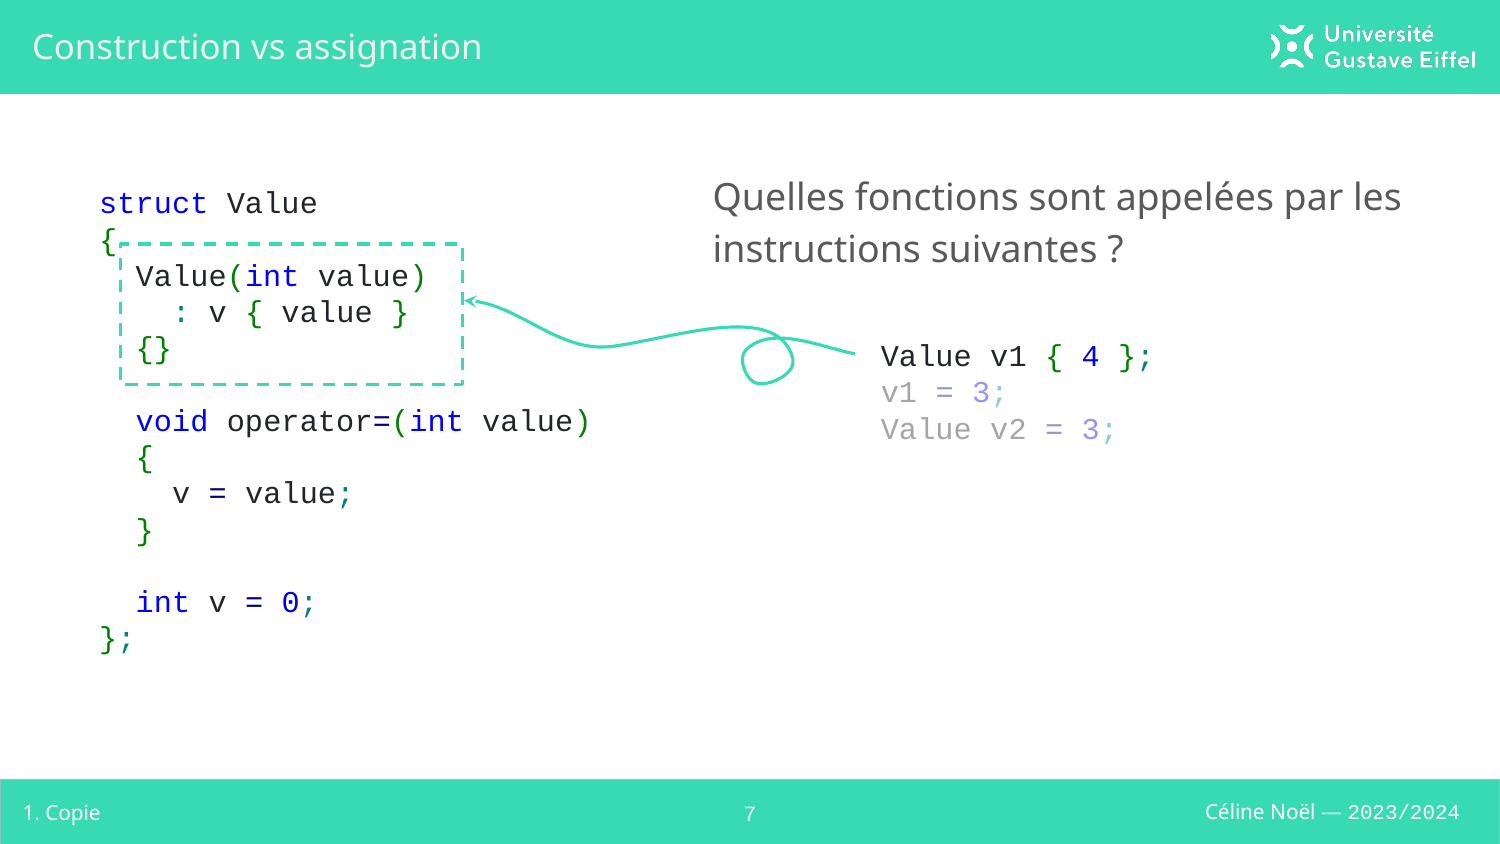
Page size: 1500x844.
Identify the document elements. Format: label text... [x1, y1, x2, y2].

text_box [464, 295, 855, 384]
text_box struct Value { Value(int value) : v { value } {} void operator=(int value) { v = value; } int v = 0; }; [84, 168, 613, 670]
text_box Quelles fonctions sont appelées par les instructions suivantes ? [697, 151, 1463, 285]
title Construction vs assignation [17, 9, 1440, 82]
text_box Value v1 { 4 }; v1 = 3; Value v2 = 3; [865, 321, 1184, 379]
slide_number ‹#› [705, 785, 795, 840]
title 1. Copie [7, 779, 689, 844]
text_box [120, 244, 463, 385]
picture [1440, 25, 1475, 68]
text_box [865, 379, 1260, 465]
